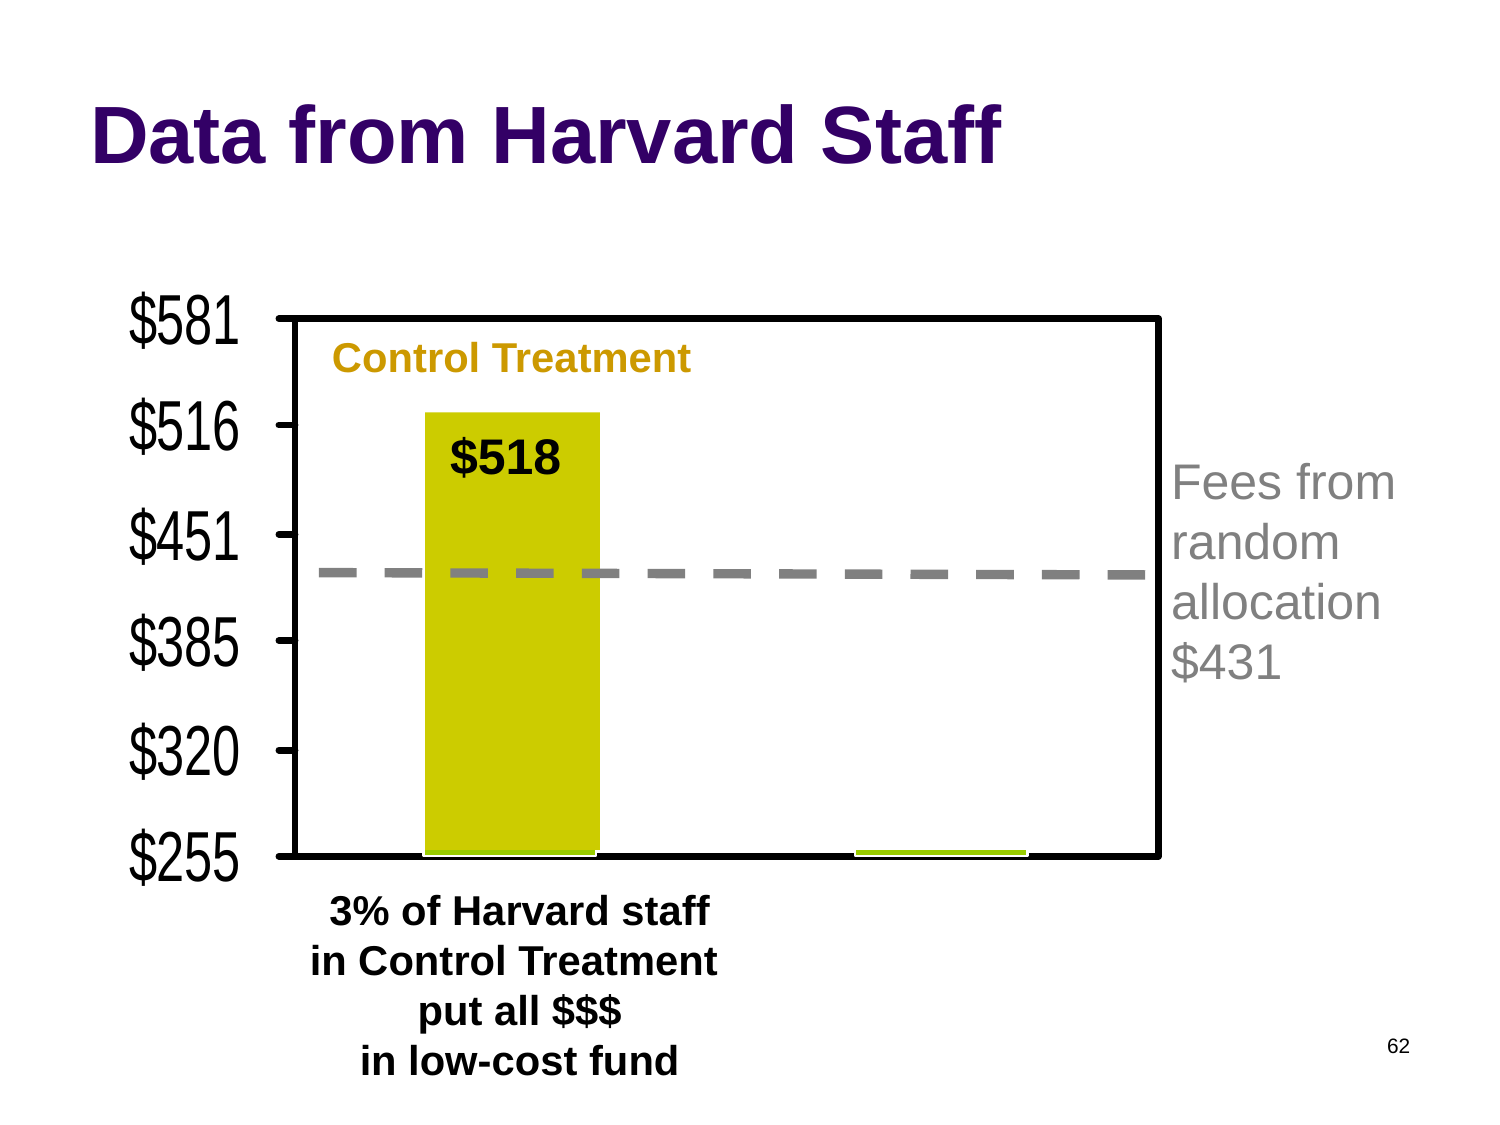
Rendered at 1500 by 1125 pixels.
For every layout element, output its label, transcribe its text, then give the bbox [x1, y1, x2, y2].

text_box Fees from random allocation $431 [1194, 449, 1411, 690]
text_box 3% of Harvard staff in Control Treatment put all $$$ in low-cost fund [285, 972, 754, 1092]
title Data from Harvard Staff [74, 0, 1313, 188]
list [90, 212, 1191, 963]
slide_number 62 [1074, 1024, 1426, 1101]
